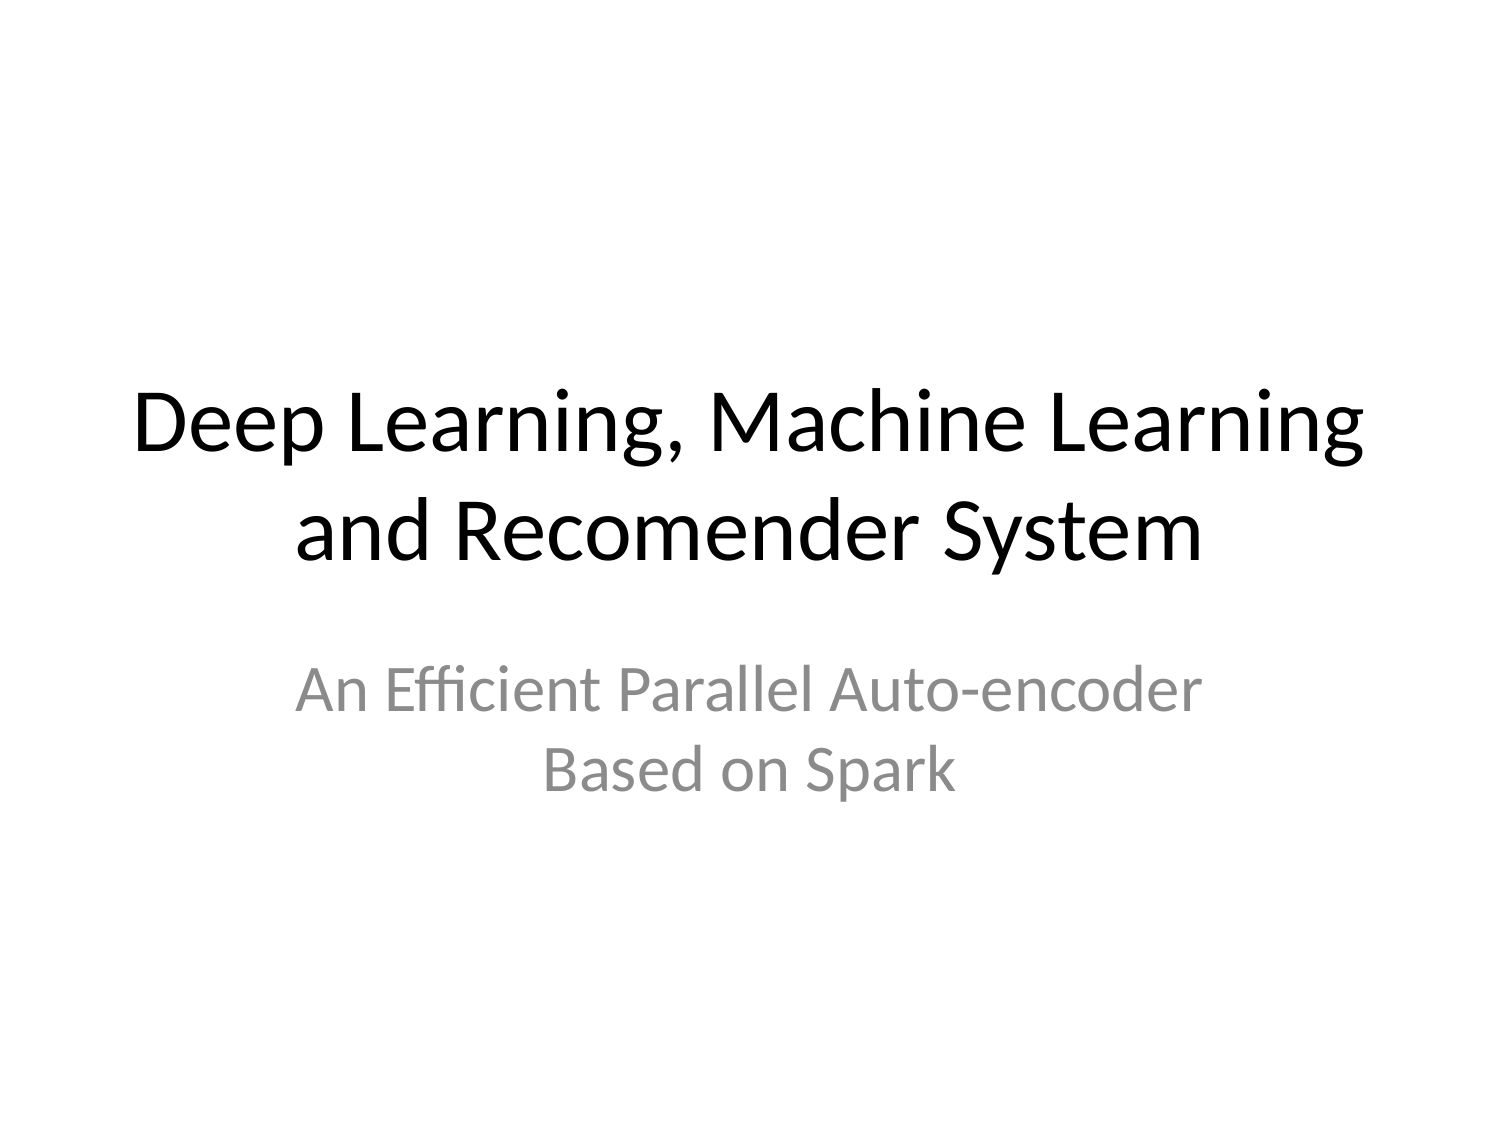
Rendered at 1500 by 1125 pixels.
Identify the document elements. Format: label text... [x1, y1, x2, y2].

subtitle An Efficient Parallel Auto-encoder Based on Spark [225, 637, 1275, 925]
title Deep Learning, Machine Learning and Recomender System [112, 349, 1388, 591]
